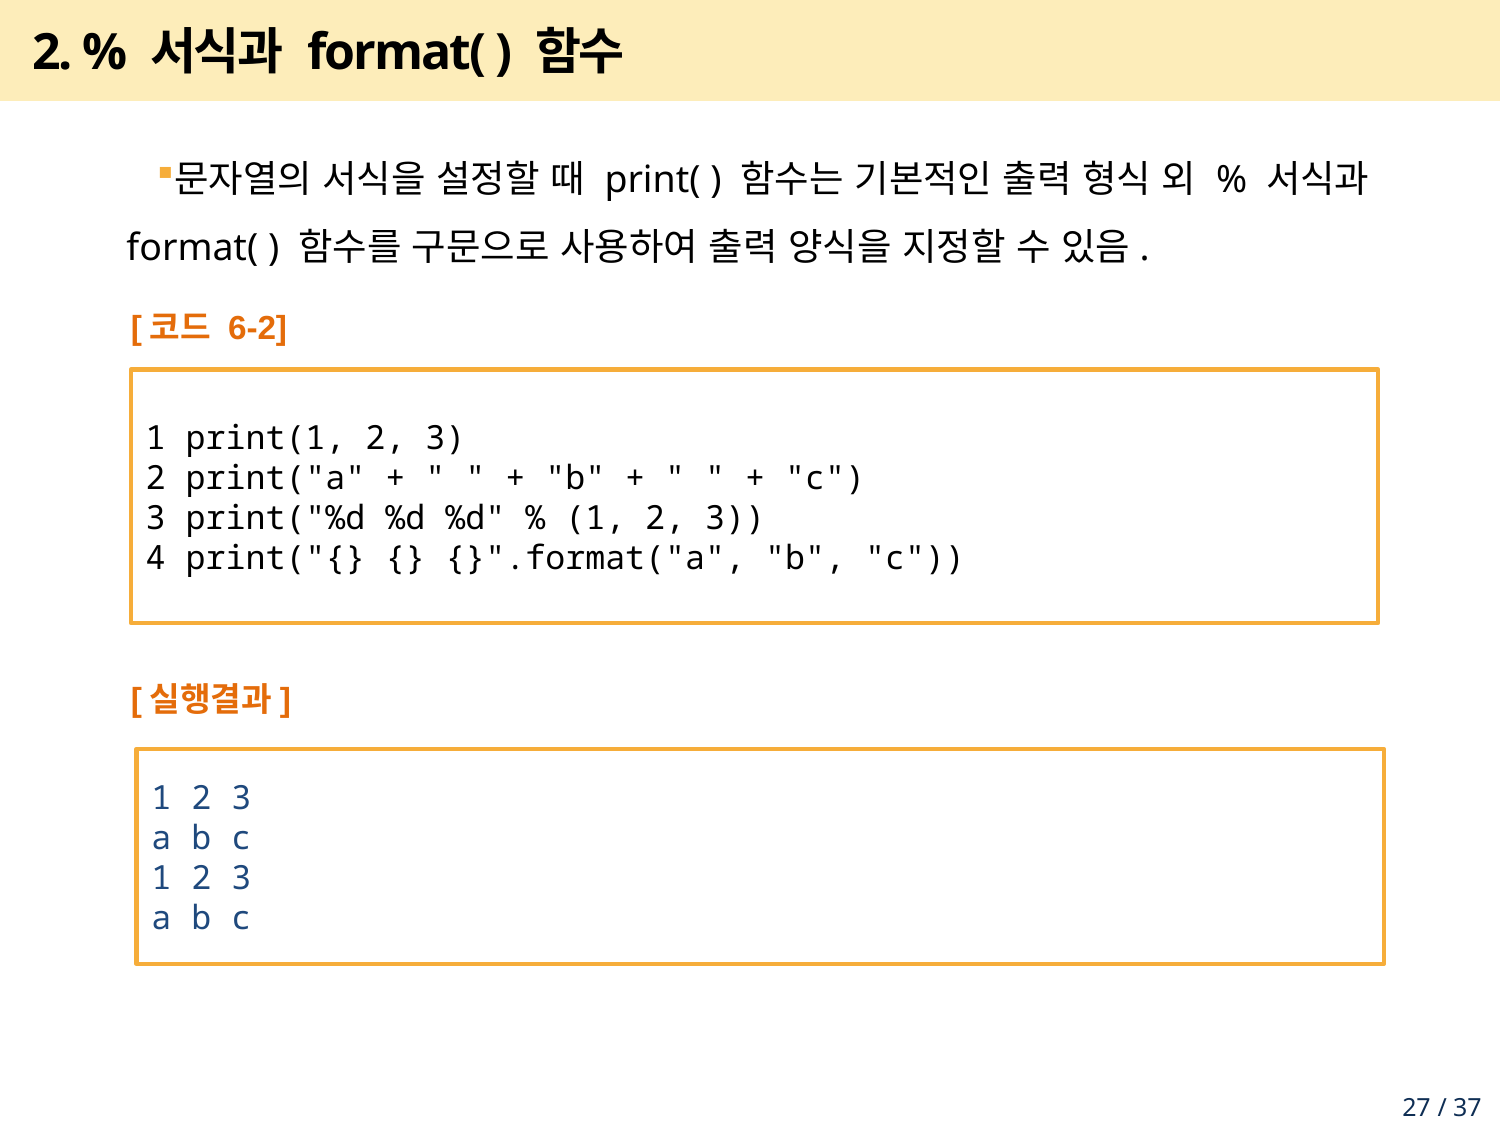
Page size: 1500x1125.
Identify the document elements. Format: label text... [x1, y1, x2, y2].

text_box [115, 287, 1385, 965]
title 2. % 서식과 format( ) 함수 [17, 10, 1295, 89]
list 문자열의 서식을 설정할 때 print( ) 함수는 기본적인 출력 형식 외 % 서식과 format( ) 함수를 구문으로 사용하여 출력 양식을 지정할 수 있음. [53, 125, 1425, 1005]
